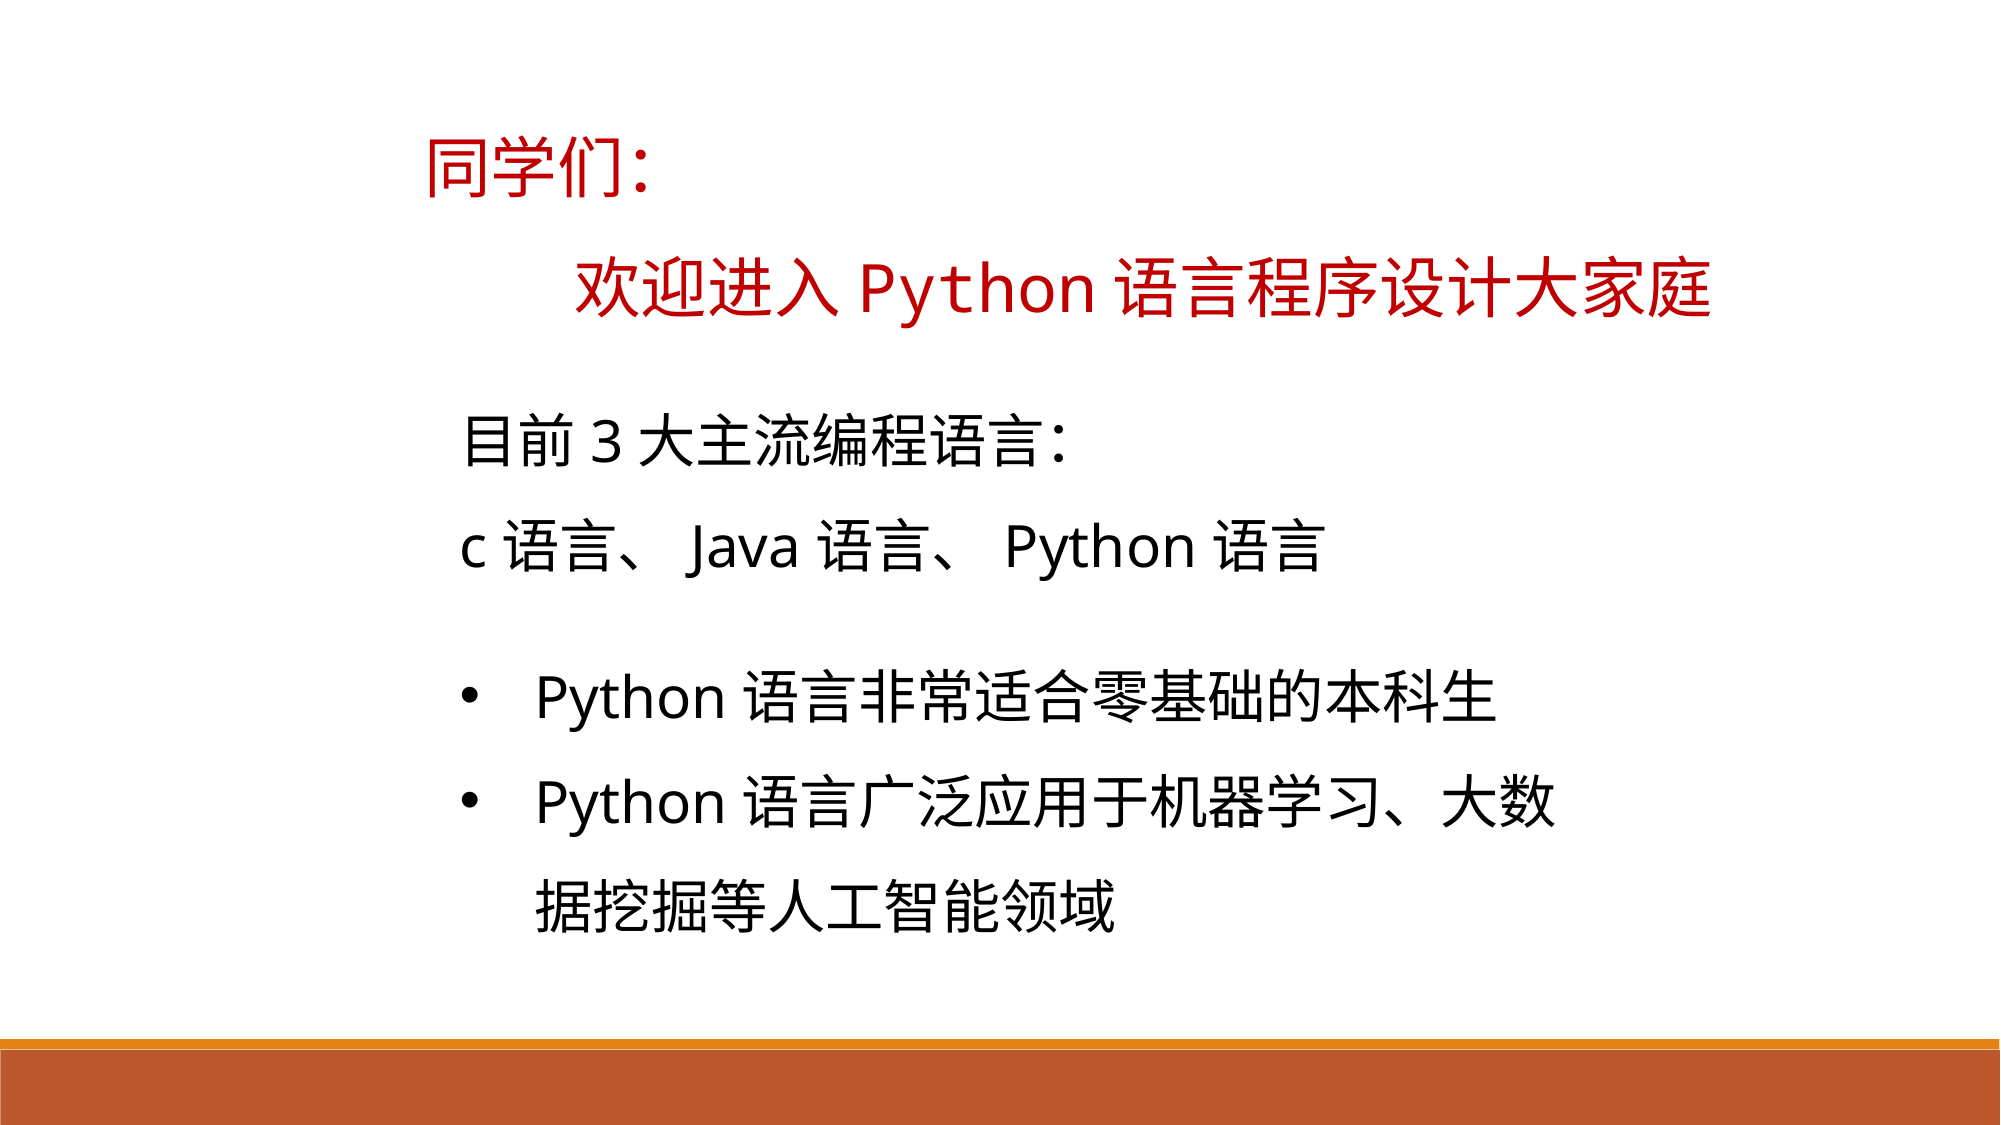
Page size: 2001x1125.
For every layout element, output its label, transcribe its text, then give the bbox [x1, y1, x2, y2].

text_box 同学们： 欢迎进入Python语言程序设计大家庭 [409, 78, 1733, 333]
text_box 目前3大主流编程语言： c语言、Java语言、Python语言 [444, 361, 1626, 587]
text_box Python语言非常适合零基础的本科生 Python语言广泛应用于机器学习、大数据挖掘等人工智能领域 [444, 617, 1626, 948]
